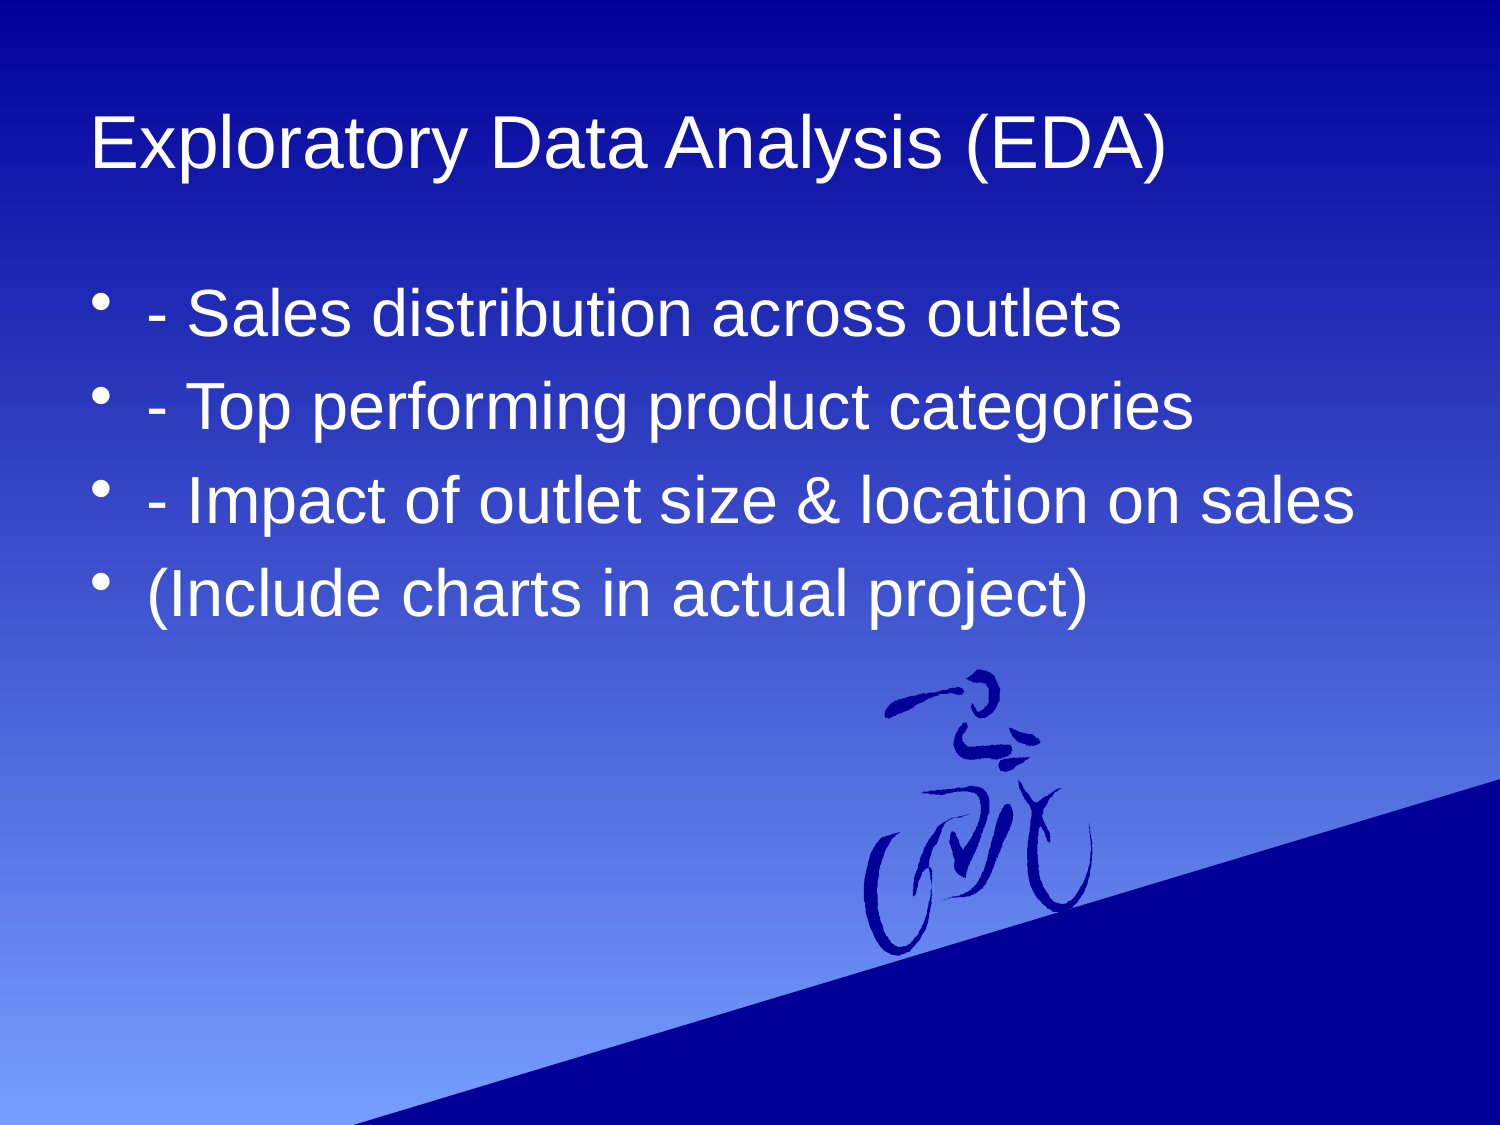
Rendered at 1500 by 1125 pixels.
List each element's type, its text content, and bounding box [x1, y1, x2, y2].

title Exploratory Data Analysis (EDA) [74, 44, 1426, 233]
list - Sales distribution across outlets - Top performing product categories - Impact of outlet size & location on sales (Include charts in actual project) [74, 262, 1426, 1006]
